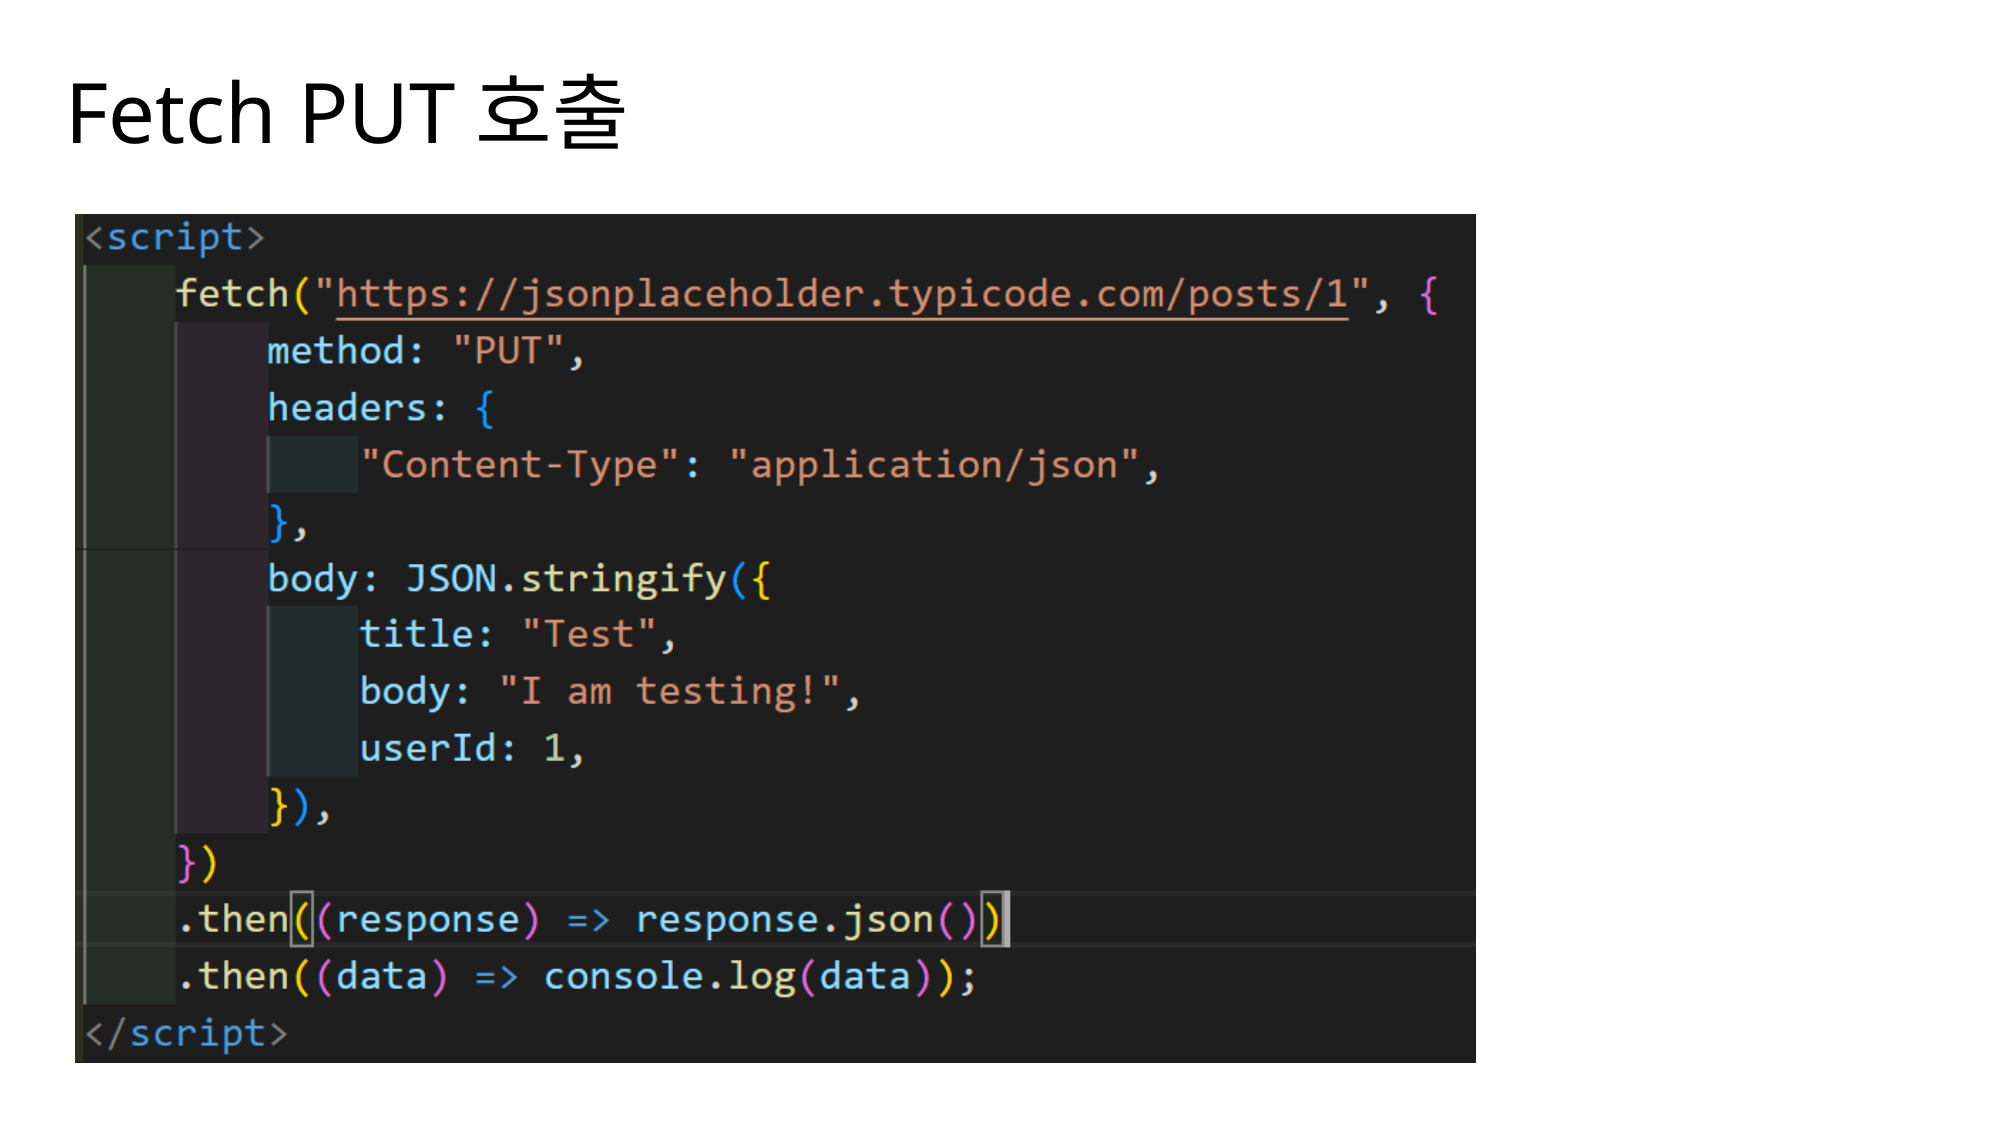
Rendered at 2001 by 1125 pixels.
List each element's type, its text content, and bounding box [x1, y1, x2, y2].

text_box Fetch PUT호출 [50, 52, 880, 168]
picture [74, 214, 1476, 1063]
